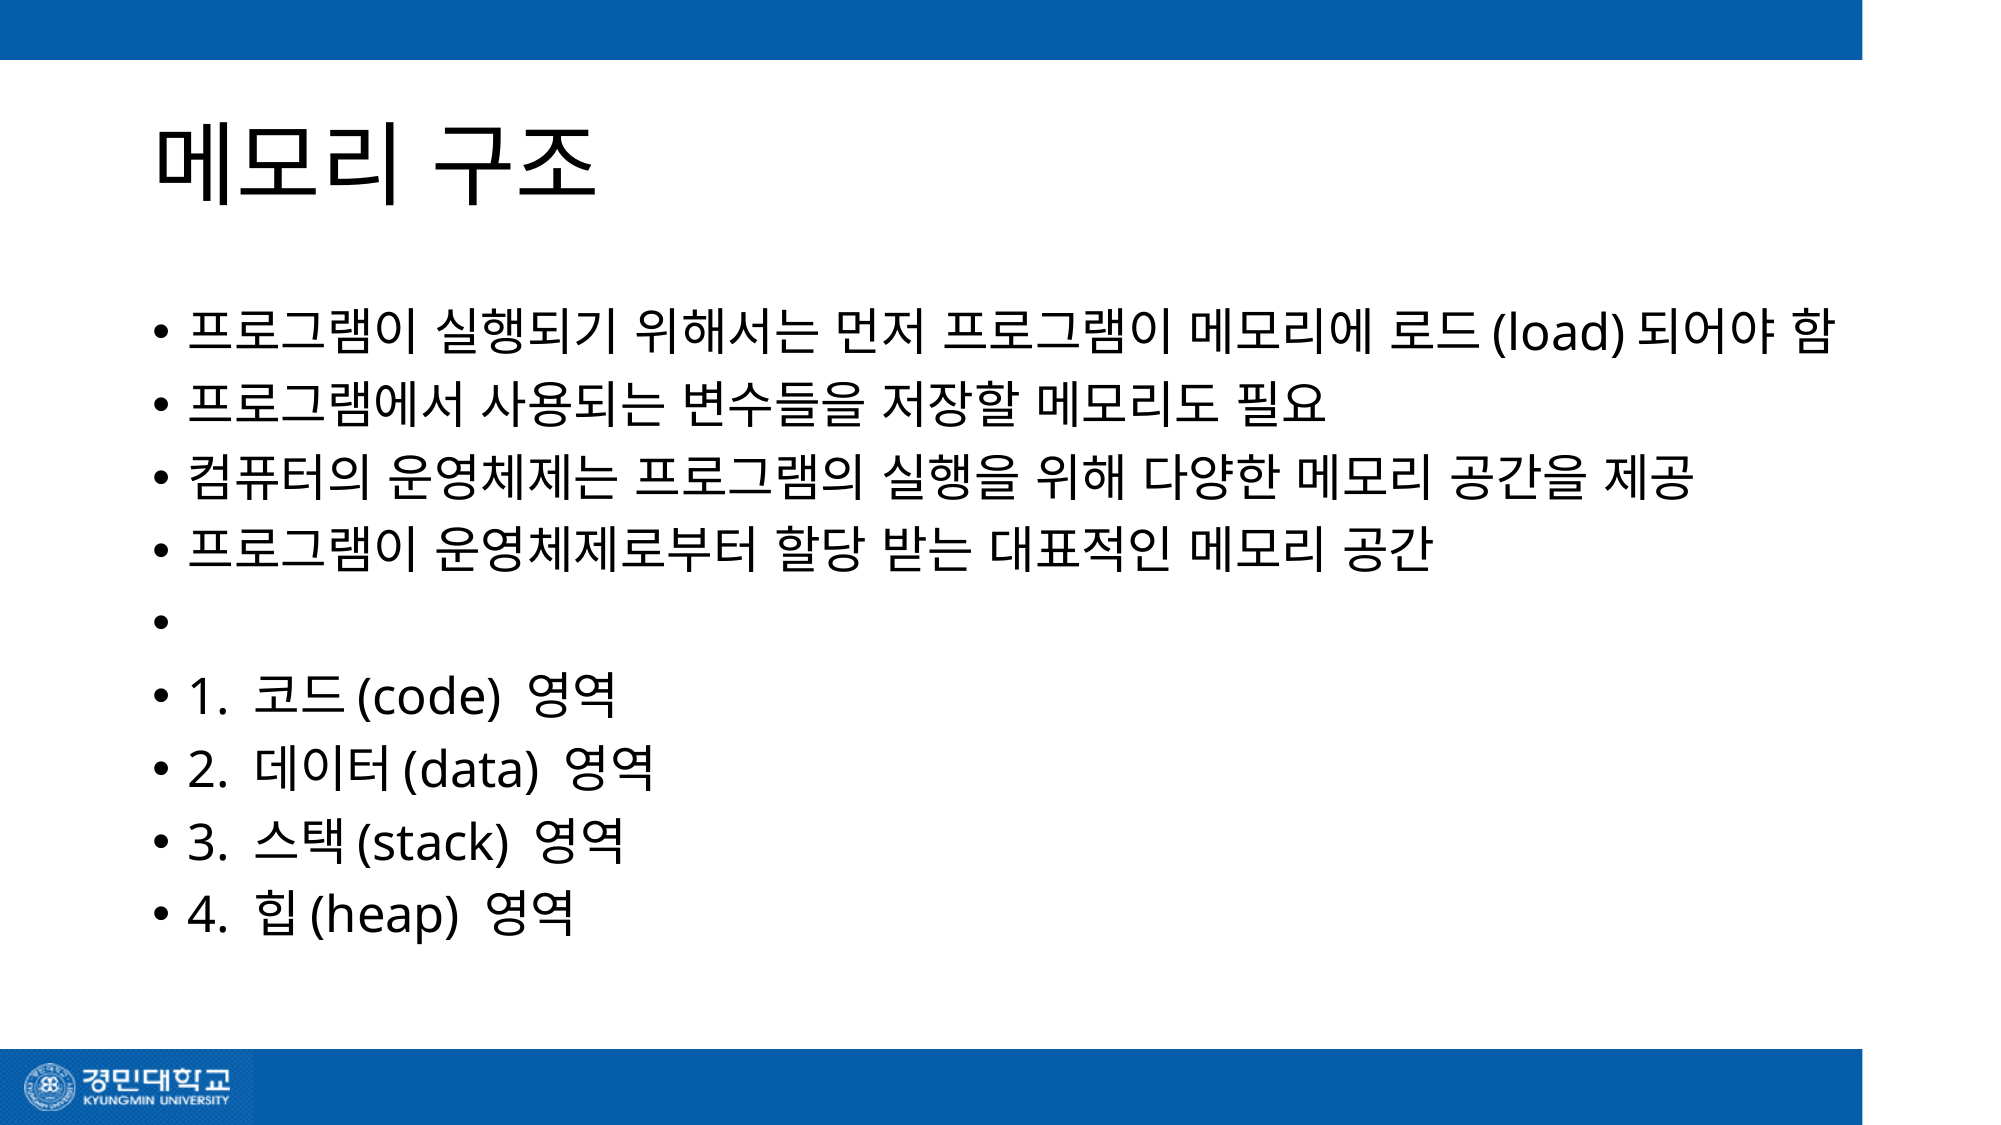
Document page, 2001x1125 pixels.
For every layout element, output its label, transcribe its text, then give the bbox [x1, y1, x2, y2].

list 프로그램이 실행되기 위해서는 먼저 프로그램이 메모리에 로드(load)되어야 함 프로그램에서 사용되는 변수들을 저장할 메모리도 필요 컴퓨터의 운영체제는 프로그램의 실행을 위해 다양한 메모리 공간을 제공 프로그램이 운영체제로부터 할당 받는 대표적인 메모리 공간 1. 코드(code) 영역 2. 데이터(data) 영역 3. 스택(stack) 영역 4. 힙(heap) 영역 [137, 299, 1863, 1014]
picture [0, 1049, 253, 1125]
title 메모리 구조 [137, 59, 1863, 278]
